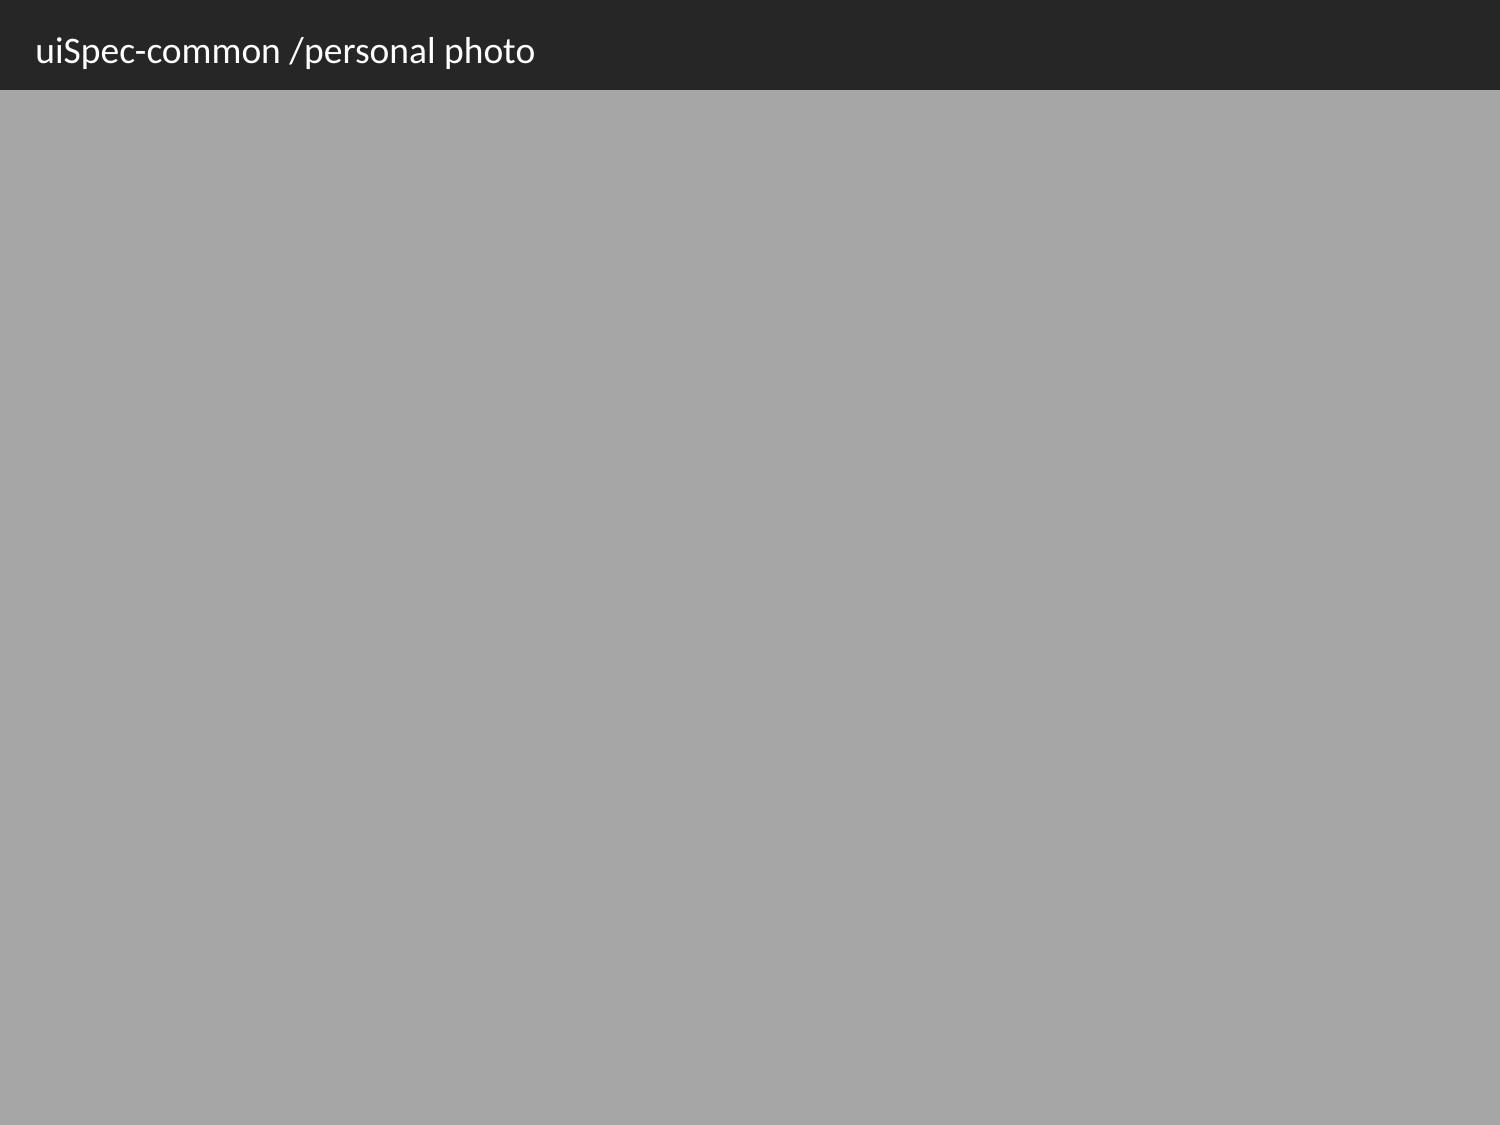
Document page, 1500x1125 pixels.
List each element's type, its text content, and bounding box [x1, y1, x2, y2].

text_box uiSpec-common /personal photo [20, 19, 551, 79]
text_box [0, 0, 1500, 92]
